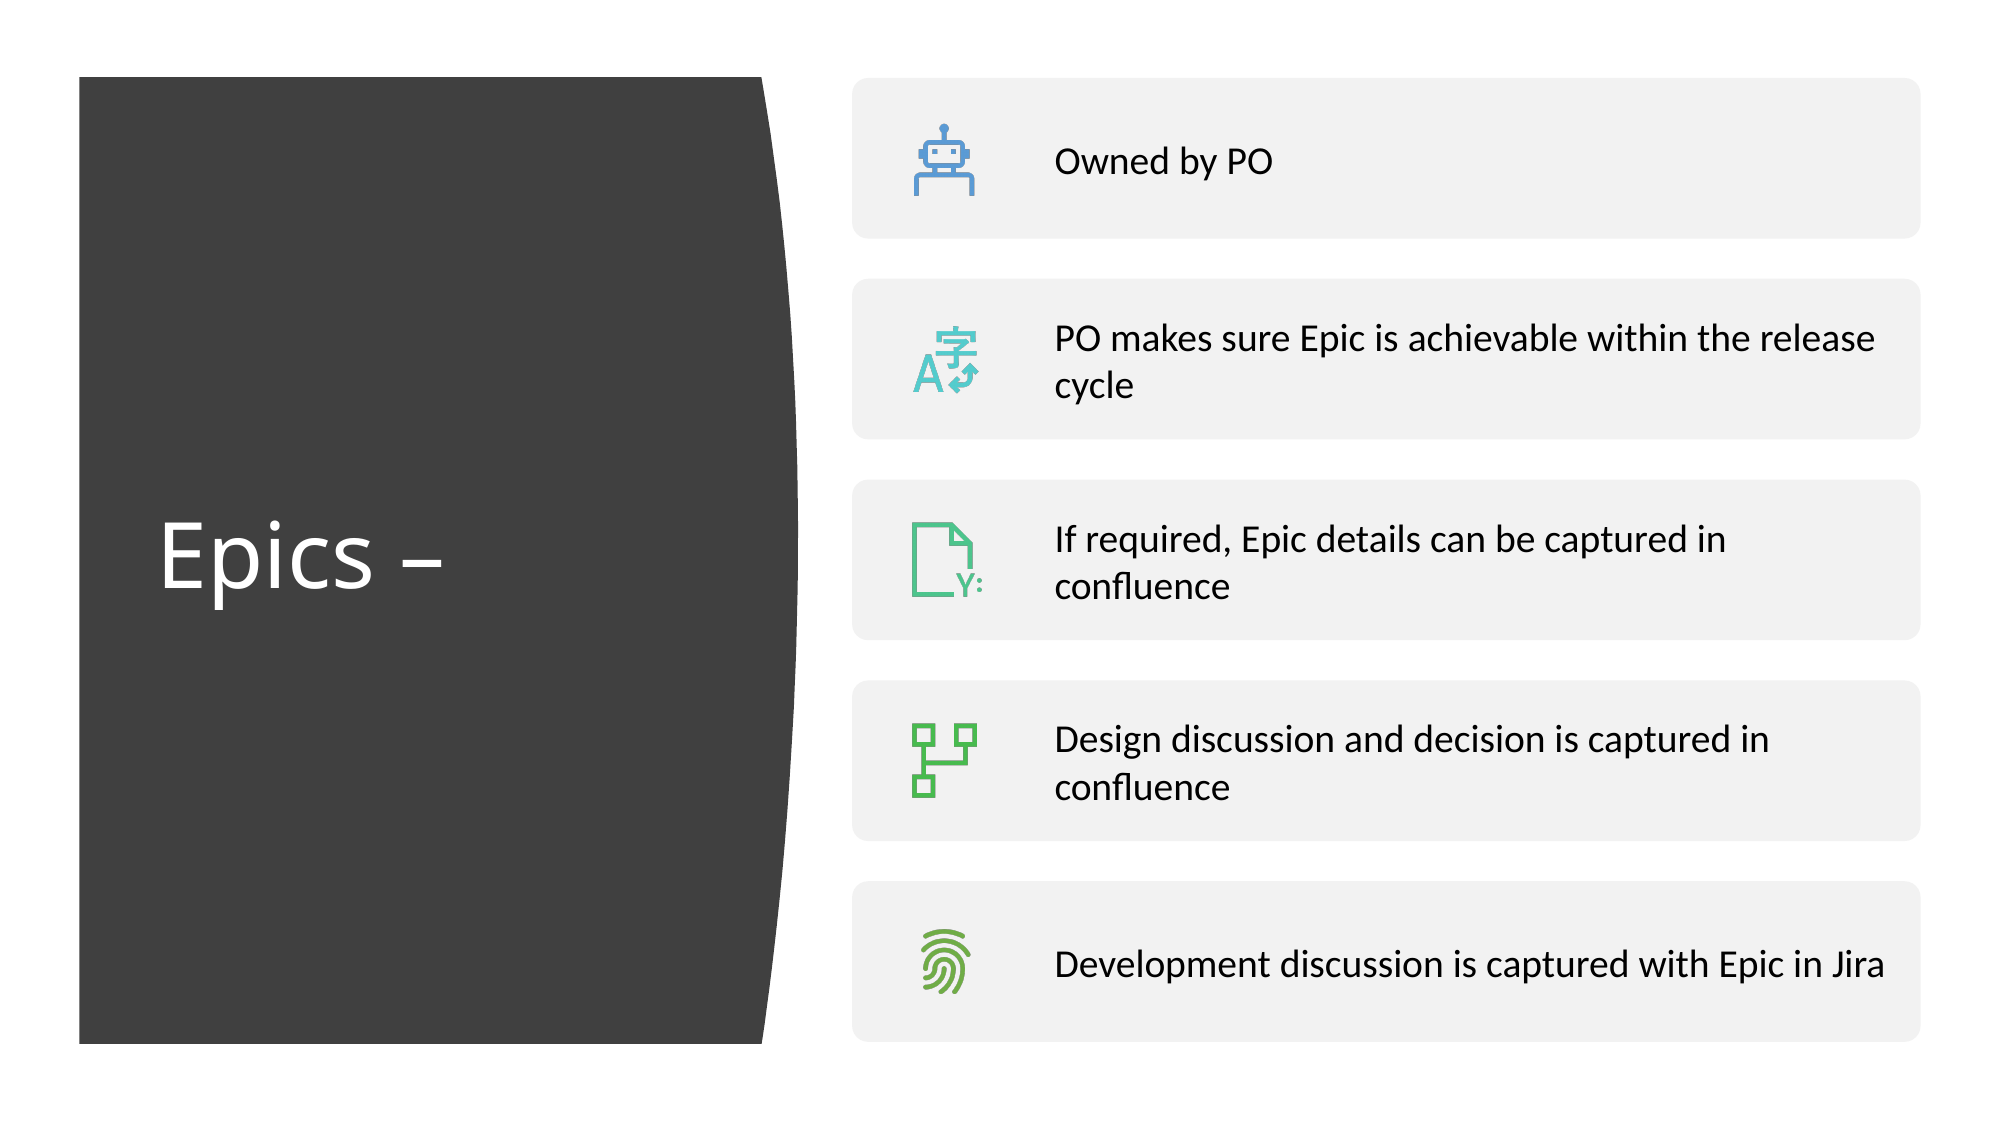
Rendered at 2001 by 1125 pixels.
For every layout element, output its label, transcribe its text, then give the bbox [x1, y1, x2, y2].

title Epics – [141, 166, 702, 953]
text_box [78, 76, 800, 1045]
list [852, 77, 1921, 1043]
